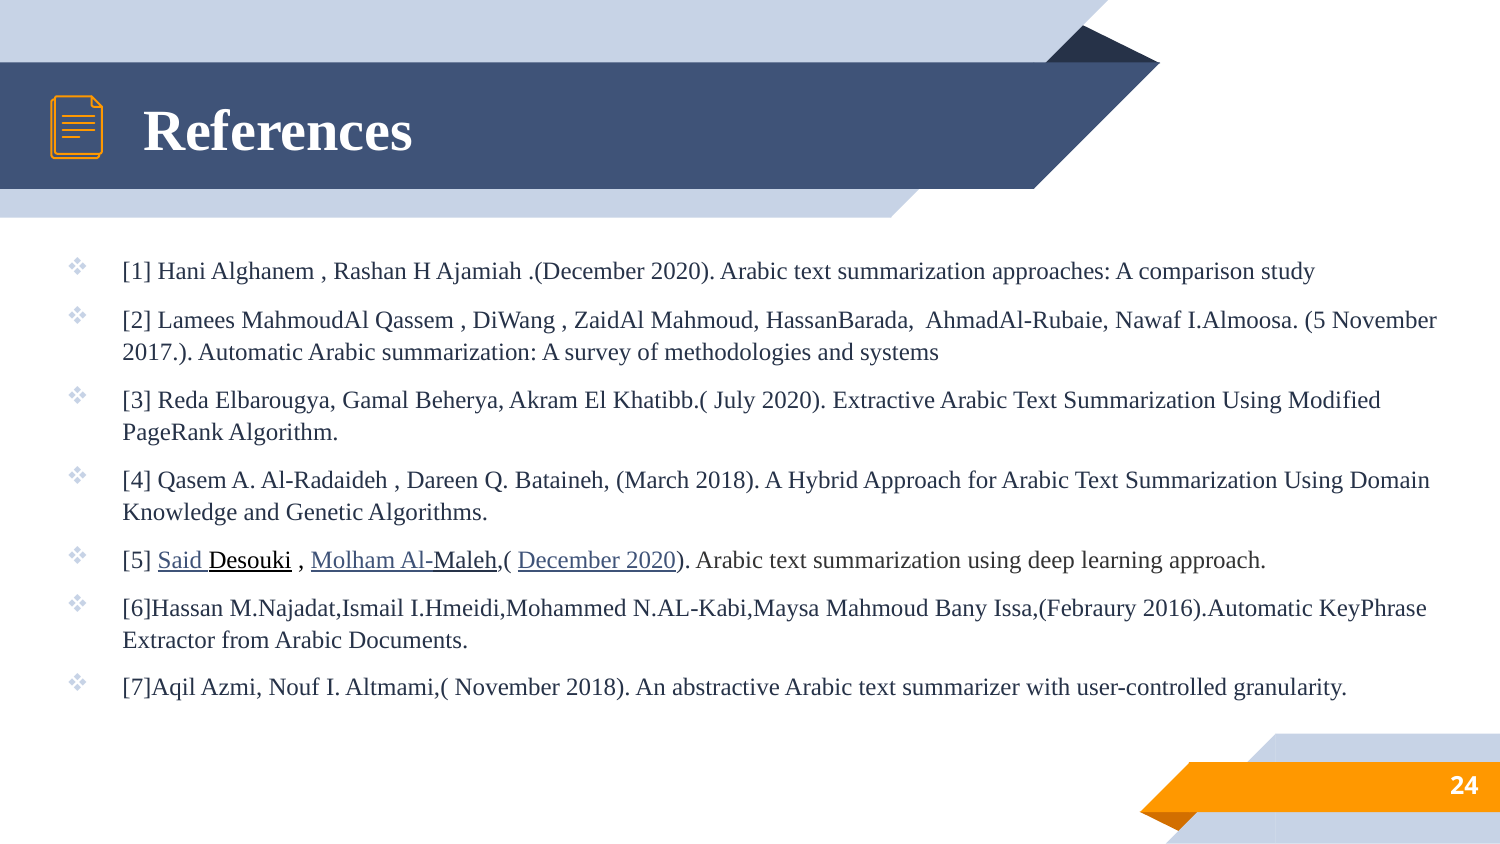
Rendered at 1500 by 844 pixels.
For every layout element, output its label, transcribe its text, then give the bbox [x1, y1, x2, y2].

list [1] Hani Alghanem , Rashan H Ajamiah .(December 2020). Arabic text summarization approaches: A comparison study [2] Lamees MahmoudAl Qassem , DiWang , ZaidAl Mahmoud, HassanBarada, AhmadAl-Rubaie, Nawaf I.Almoosa. (5 November 2017.). Automatic Arabic summarization: A survey of methodologies and systems [3] Reda Elbarougya, Gamal Beherya, Akram El Khatibb.( July 2020). Extractive Arabic Text Summarization Using Modified PageRank Algorithm. [4] Qasem A. Al-Radaideh , Dareen Q. Bataineh, (March 2018). A Hybrid Approach for Arabic Text Summarization Using Domain Knowledge and Genetic Algorithms. [5] Said Desouki , Molham Al-Maleh,( December 2020). Arabic text summarization using deep learning approach. [6]Hassan M.Najadat,Ismail I.Hmeidi,Mohammed N.AL-Kabi,Maysa Mahmoud Bany Issa,(Febraury 2016).Automatic KeyPhrase Extractor from Arabic Documents. [7]Aqil Azmi, Nouf I. Altmami,( November 2018). An abstractive Arabic text summarizer with user-controlled granularity. [51, 238, 1460, 728]
slide_number 24 [1249, 760, 1494, 813]
title References [128, 64, 991, 191]
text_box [50, 96, 103, 159]
